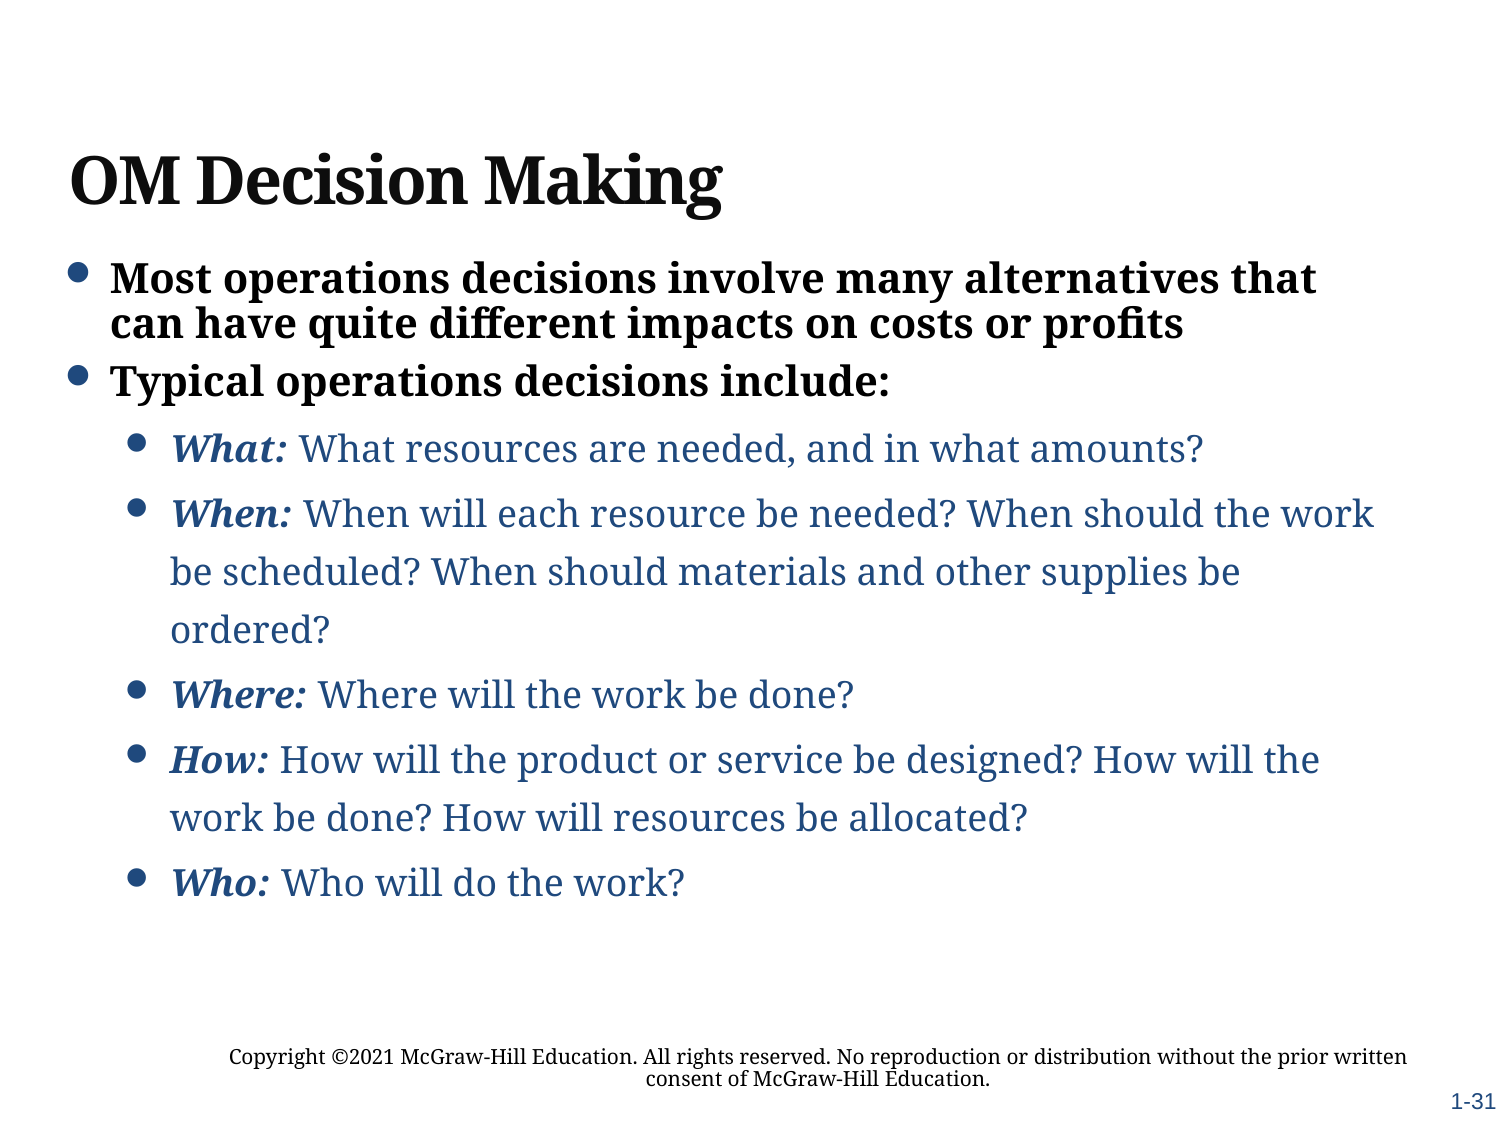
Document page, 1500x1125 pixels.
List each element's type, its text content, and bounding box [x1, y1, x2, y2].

text_box 1-31 [1425, 1082, 1500, 1125]
list Most operations decisions involve many alternatives that can have quite different impacts on costs or profits Typical operations decisions include: What: What resources are needed, and in what amounts? When: When will each resource be needed? When should the work be scheduled? When should materials and other supplies be ordered? Where: Where will the work be done? How: How will the product or service be designed? How will the work be done? How will resources be allocated? Who: Who will do the work? [50, 249, 1400, 1000]
title OM Decision Making [53, 24, 1404, 225]
text_box Copyright ©2021 McGraw-Hill Education. All rights reserved. No reproduction or distribution without the prior written consent of McGraw-Hill Education. [193, 1039, 1444, 1099]
